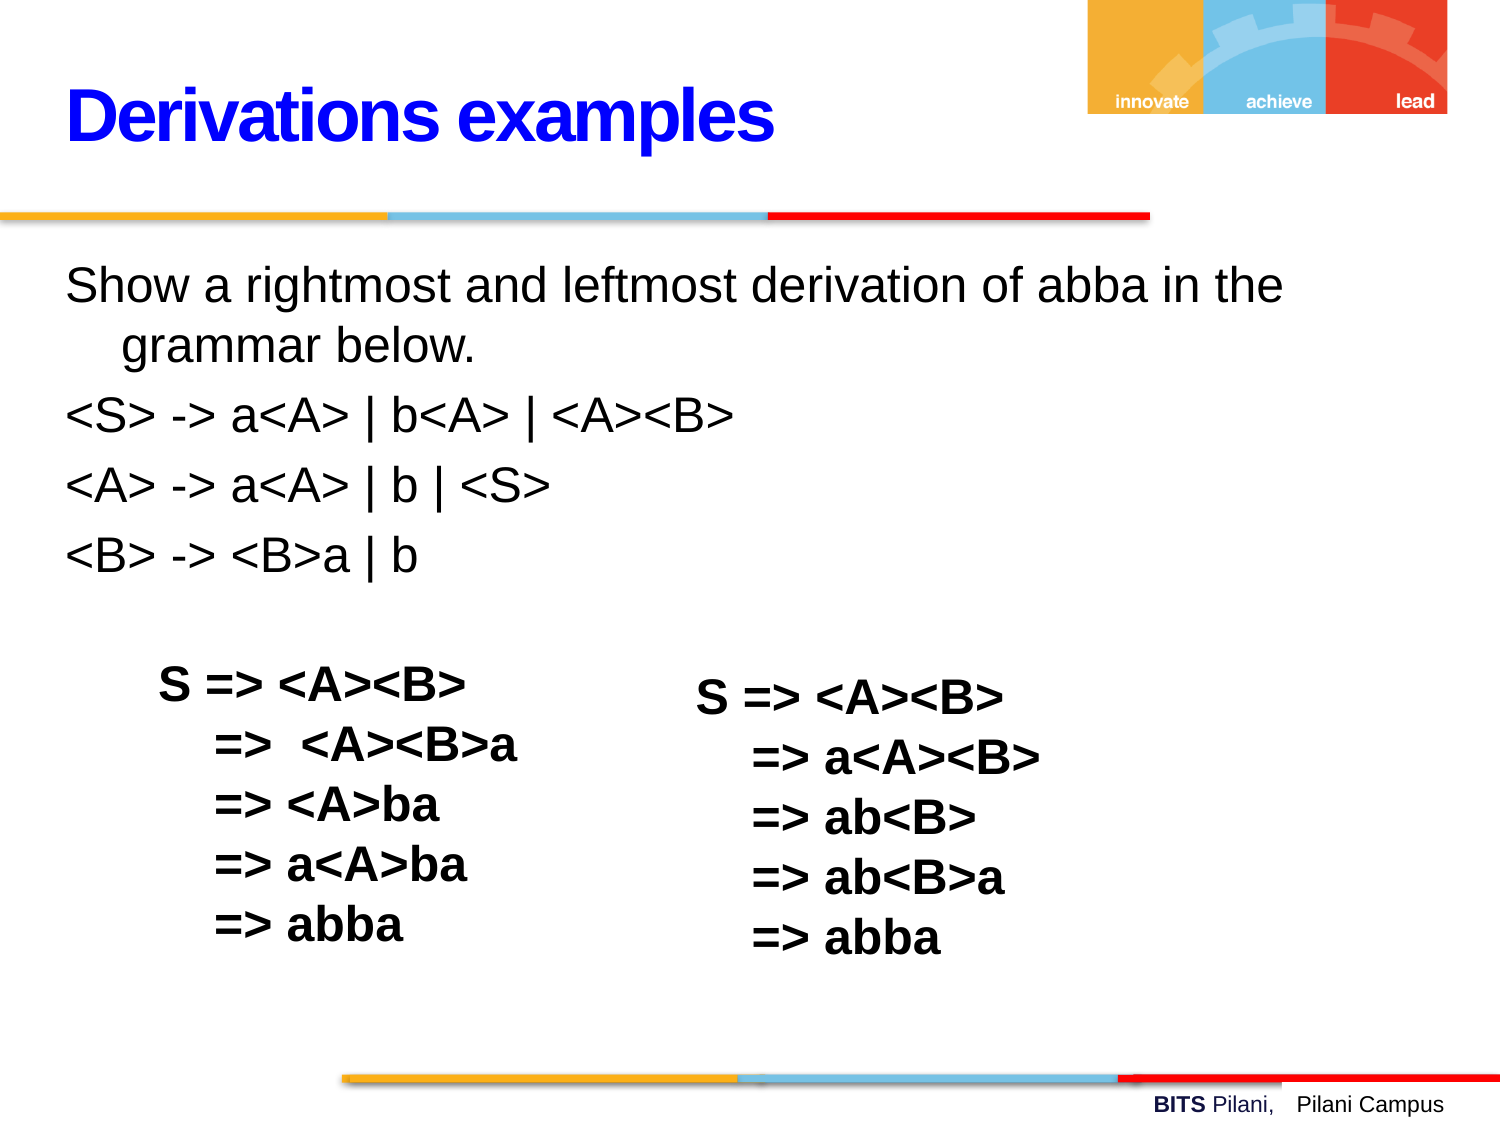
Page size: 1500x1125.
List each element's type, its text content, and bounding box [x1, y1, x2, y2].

list Derivations examples [50, 24, 1088, 213]
text_box Pilani Campus [1281, 1082, 1500, 1125]
list Show a rightmost and leftmost derivation of abba in the grammar below. <S> -> a<A> | b<A> | <A><B> <A> -> a<A> | b | <S> <B> -> <B>a | b [50, 245, 1400, 550]
picture [1087, 0, 1448, 114]
text_box S => <A><B> => a<A><B> => ab<B> => ab<B>a => abba [624, 656, 1375, 972]
text_box S => <A><B> => <A><B>a => <A>ba => a<A>ba => abba [87, 644, 838, 960]
